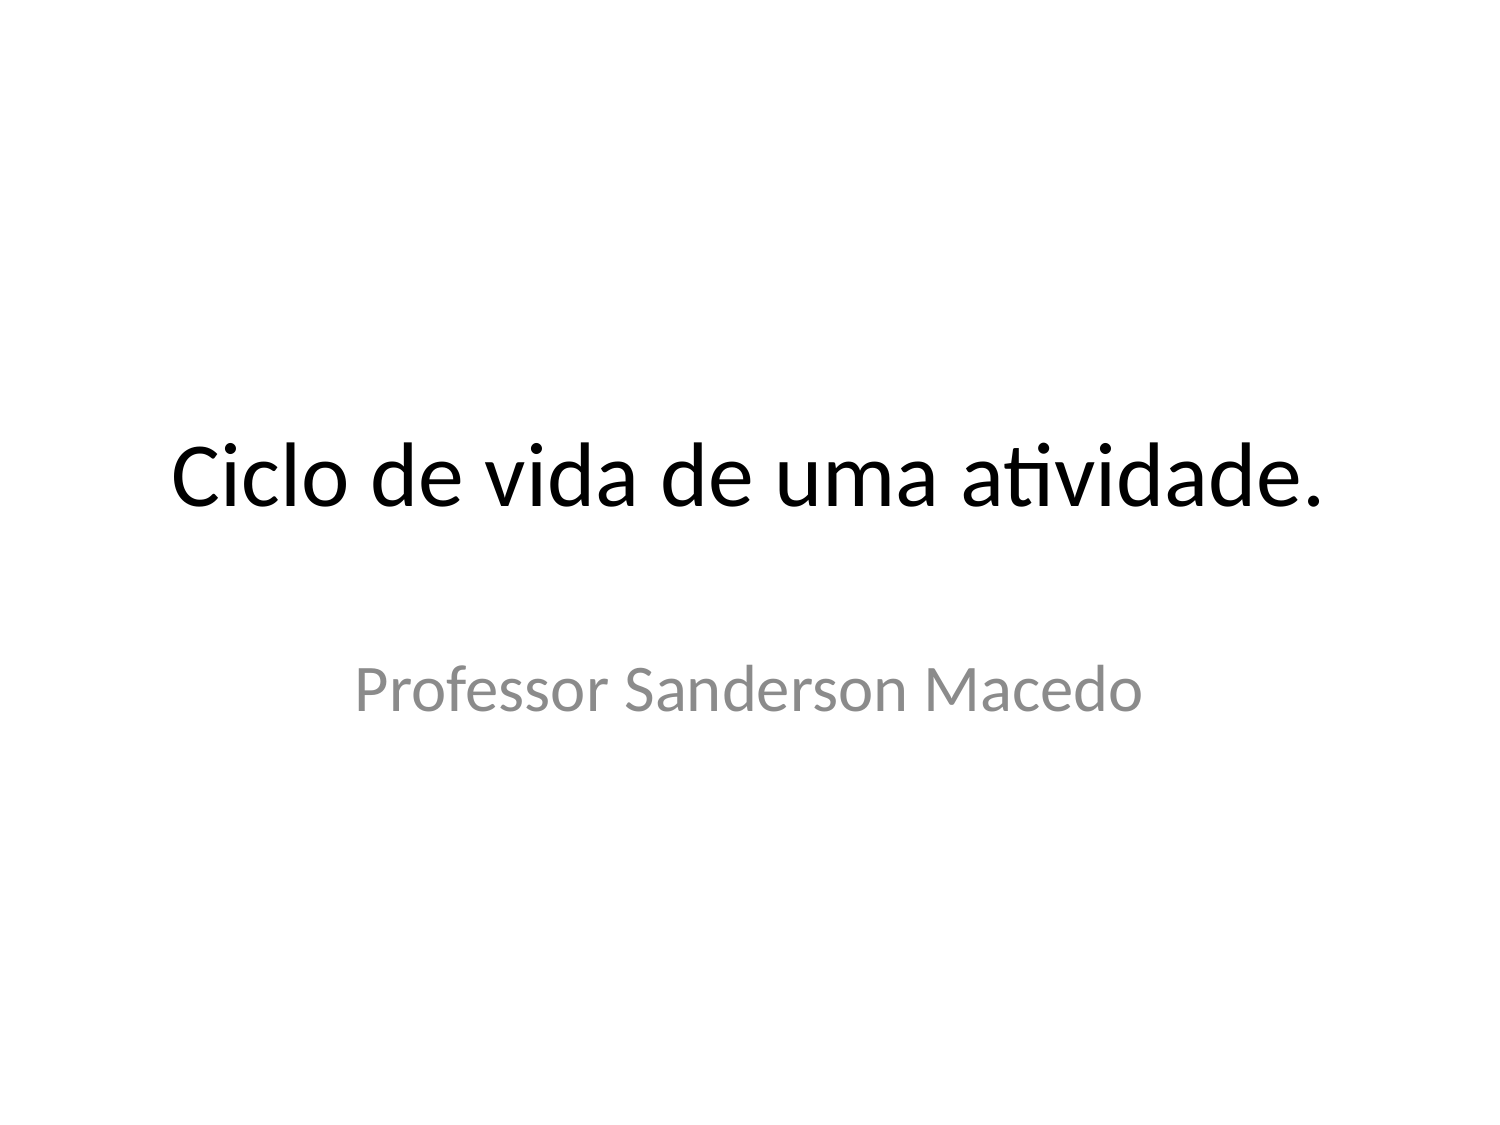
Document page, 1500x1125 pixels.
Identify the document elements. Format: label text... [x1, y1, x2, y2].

text_box Professor Sanderson Macedo [225, 637, 1275, 925]
text_box Ciclo de vida de uma atividade. [112, 349, 1388, 591]
